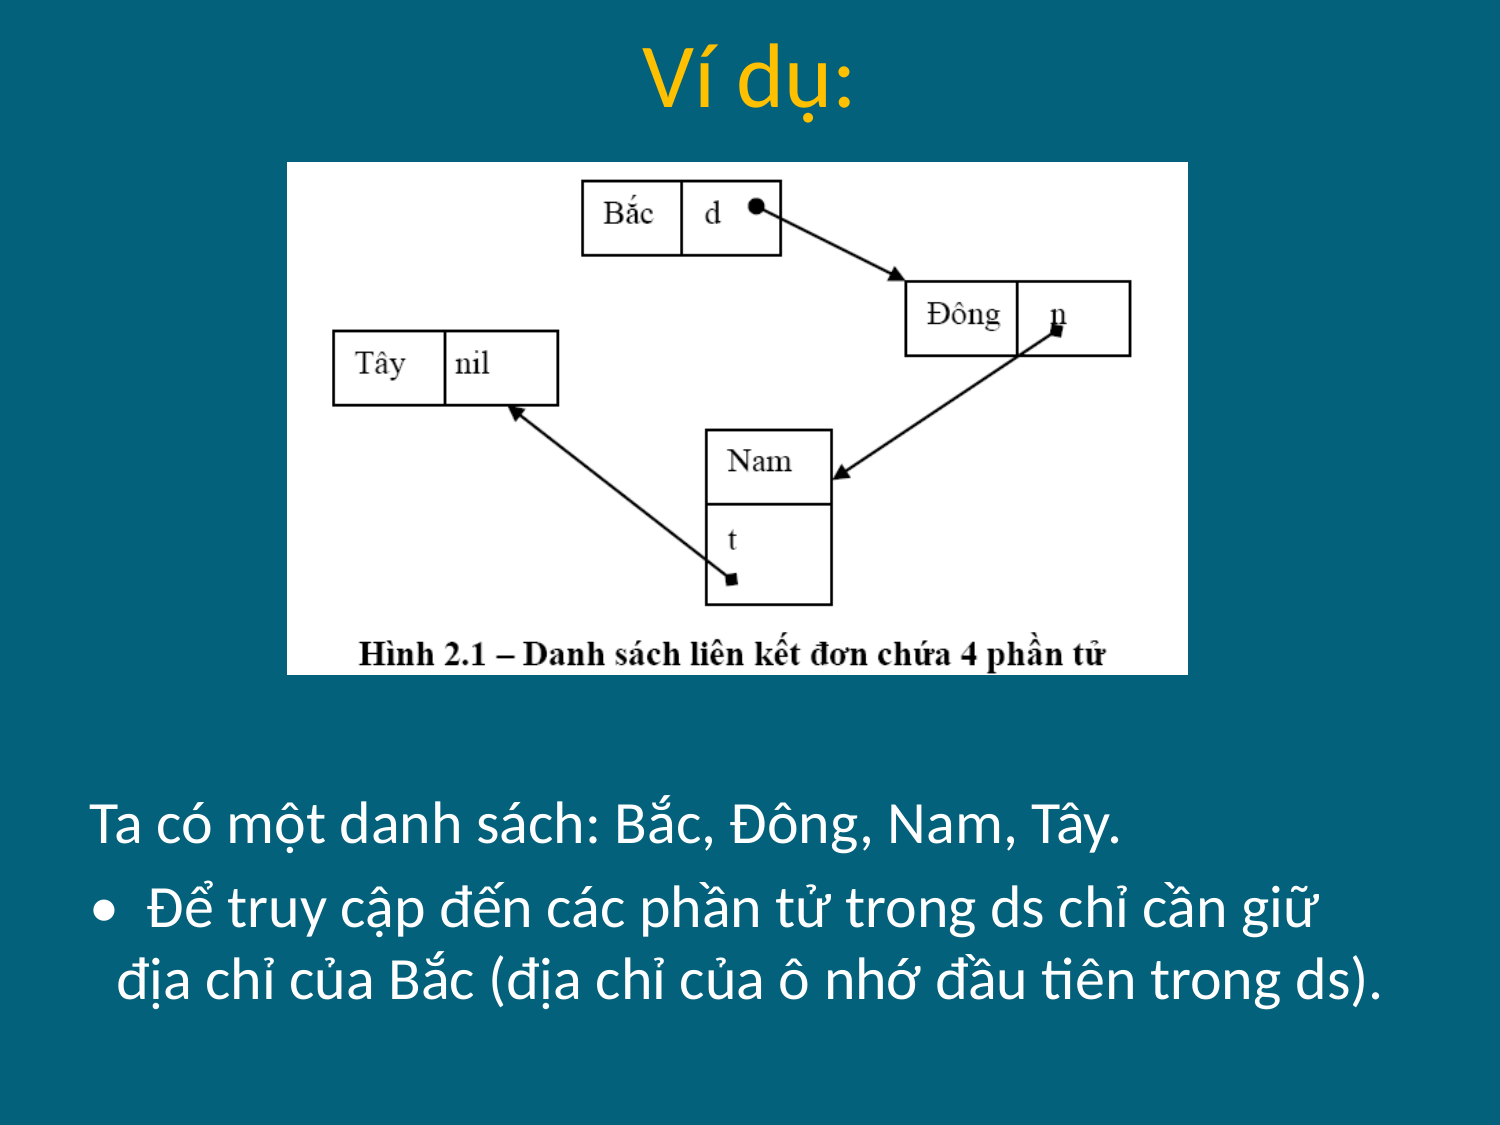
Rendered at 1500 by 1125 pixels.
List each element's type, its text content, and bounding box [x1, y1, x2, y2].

list Ta có một danh sách: Bắc, Đông, Nam, Tây. • Để truy cập đến các phần tử trong ds chỉ cần giữ địa chỉ của Bắc (địa chỉ của ô nhớ đầu tiên trong ds). [75, 149, 1425, 1063]
title Ví dụ: [75, 0, 1425, 143]
picture [288, 163, 1187, 674]
